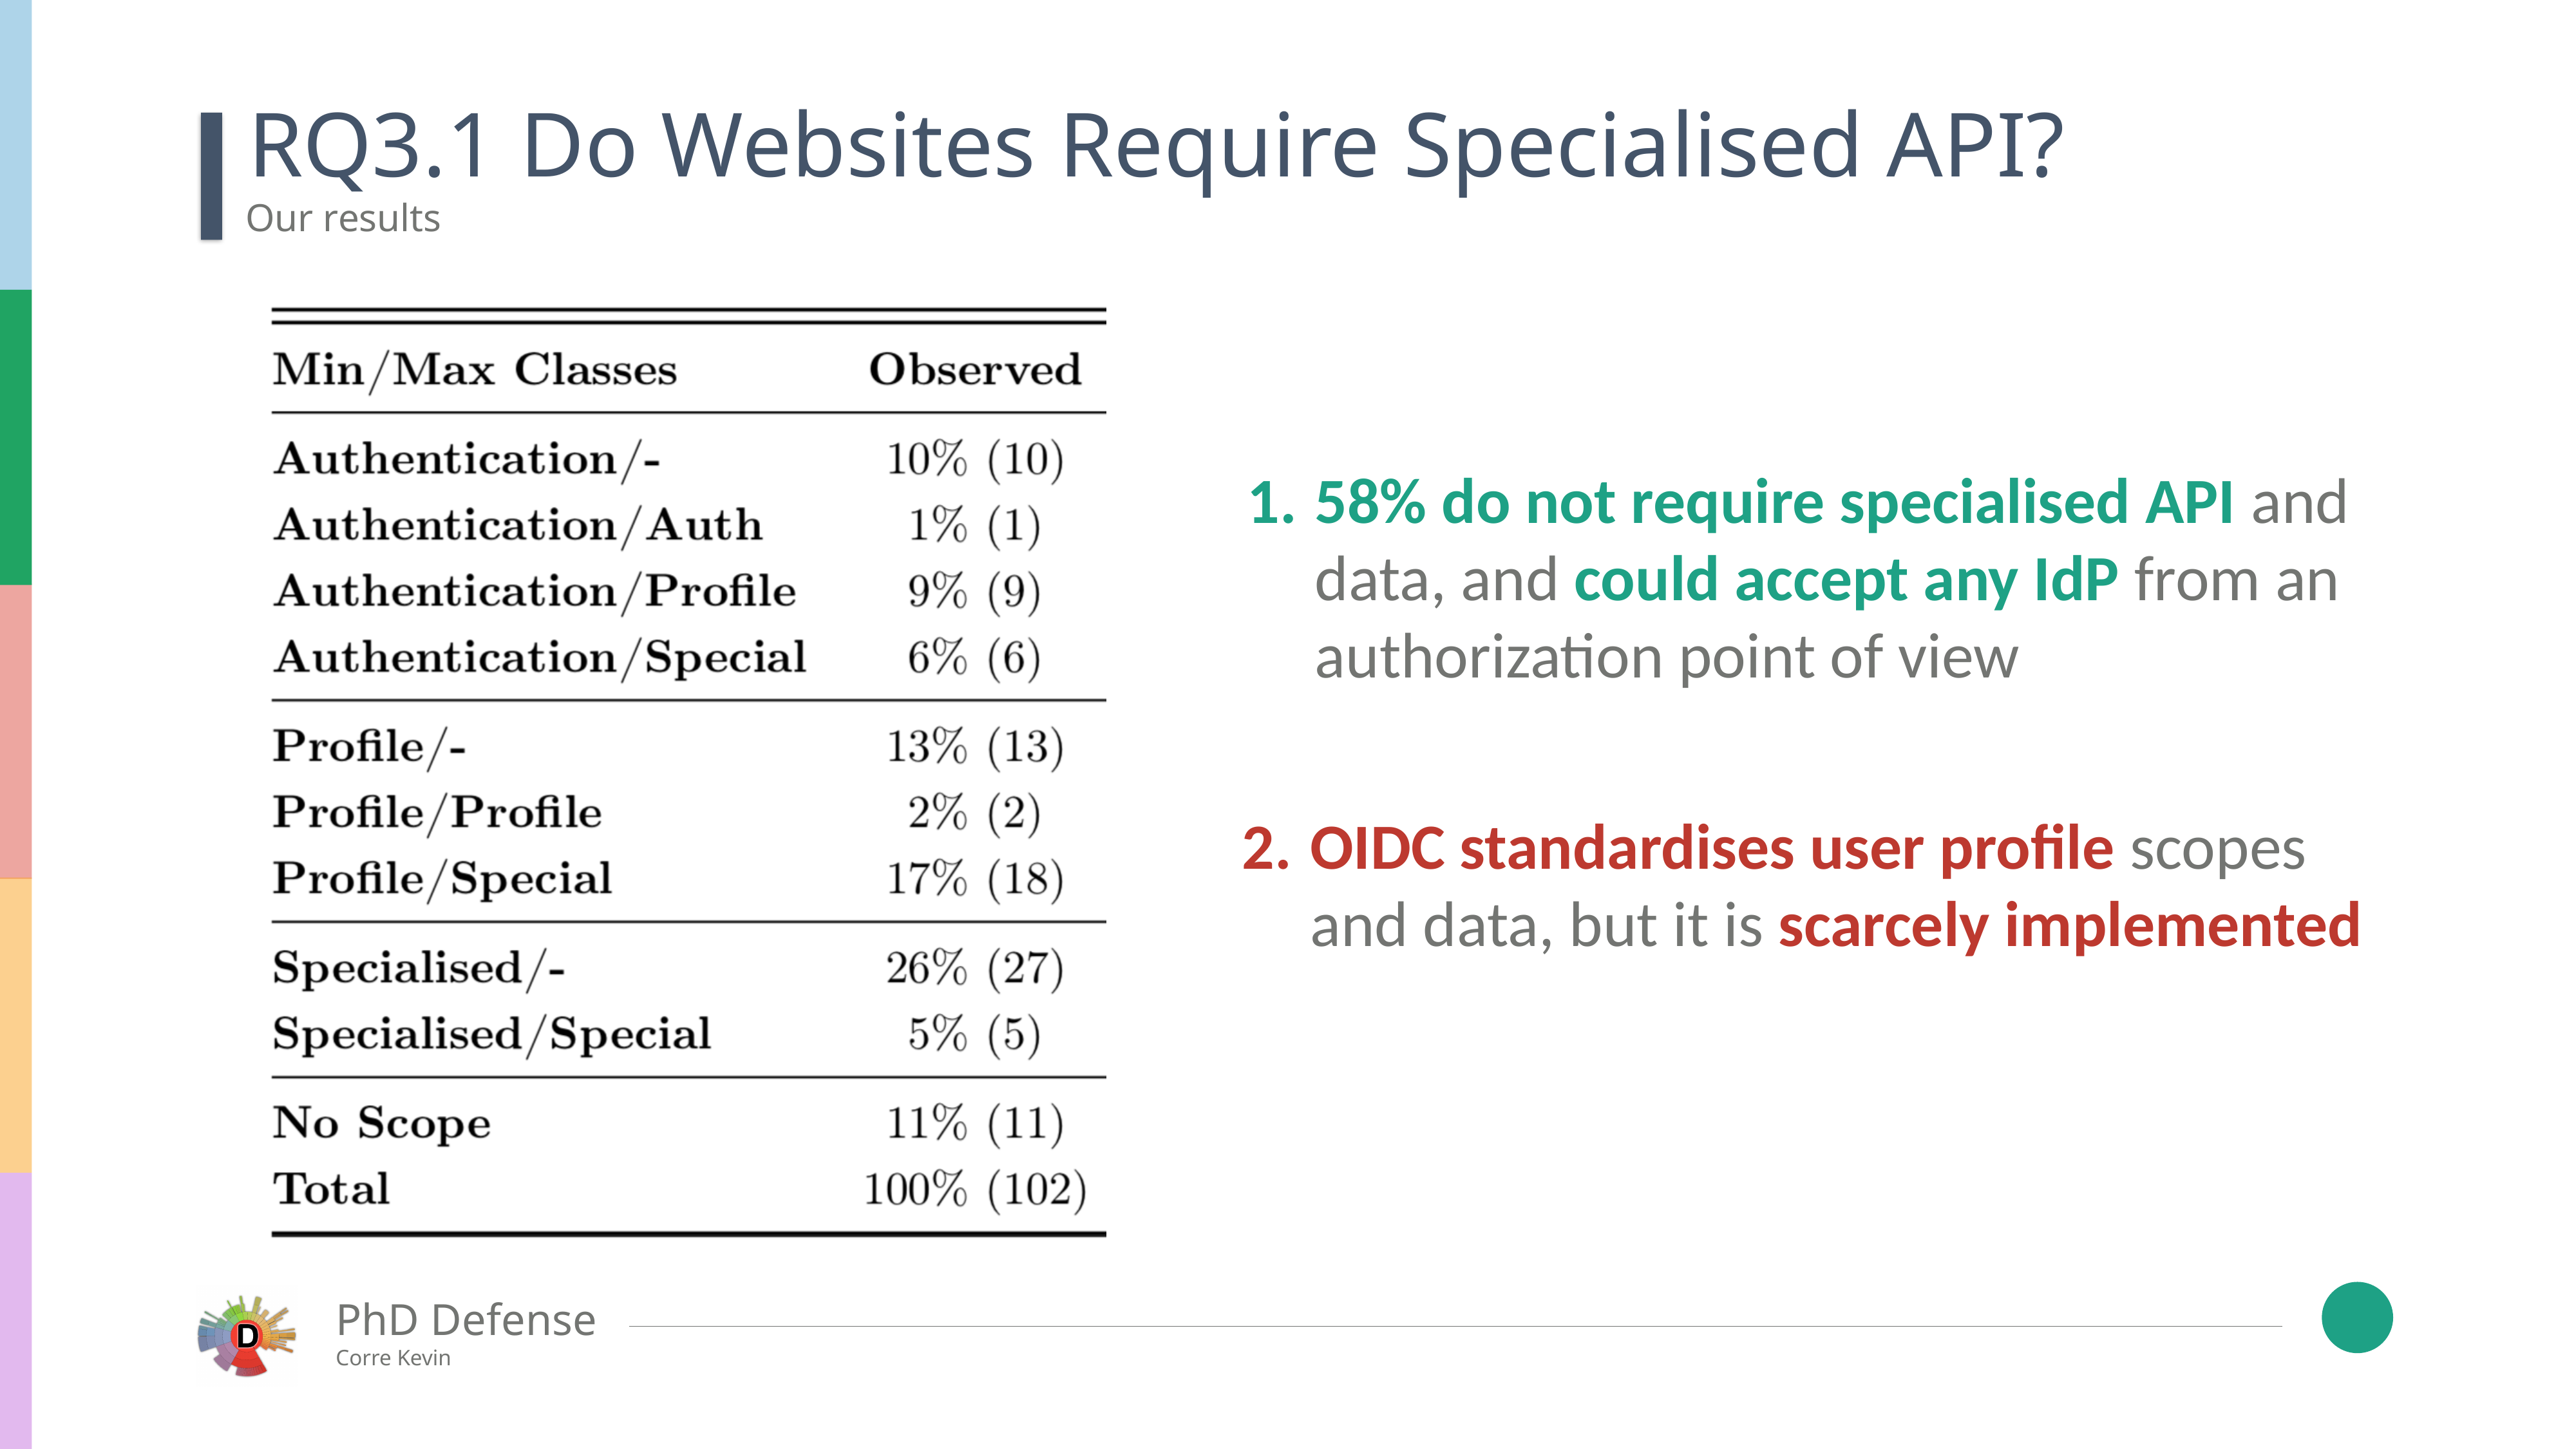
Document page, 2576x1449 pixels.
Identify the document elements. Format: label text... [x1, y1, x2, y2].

text_box 58% do not require specialised API and data, and could accept any IdP from an authorization point of view [1242, 454, 2408, 696]
slide_number [2308, 1285, 2407, 1347]
text_box RQ3.1 Do Websites Require Specialised API? [248, 88, 2403, 195]
picture [251, 291, 1107, 1247]
text_box [0, 877, 32, 1173]
text_box [201, 112, 222, 240]
text_box Our results [245, 193, 2400, 239]
text_box [0, 1173, 32, 1449]
text_box [0, 0, 32, 289]
picture [196, 1285, 298, 1387]
text_box [0, 289, 32, 585]
text_box [1162, 312, 2443, 1267]
text_box OIDC standardises user profile scopes and data, but it is scarcely implemented [1242, 804, 2408, 960]
text_box [0, 585, 32, 877]
